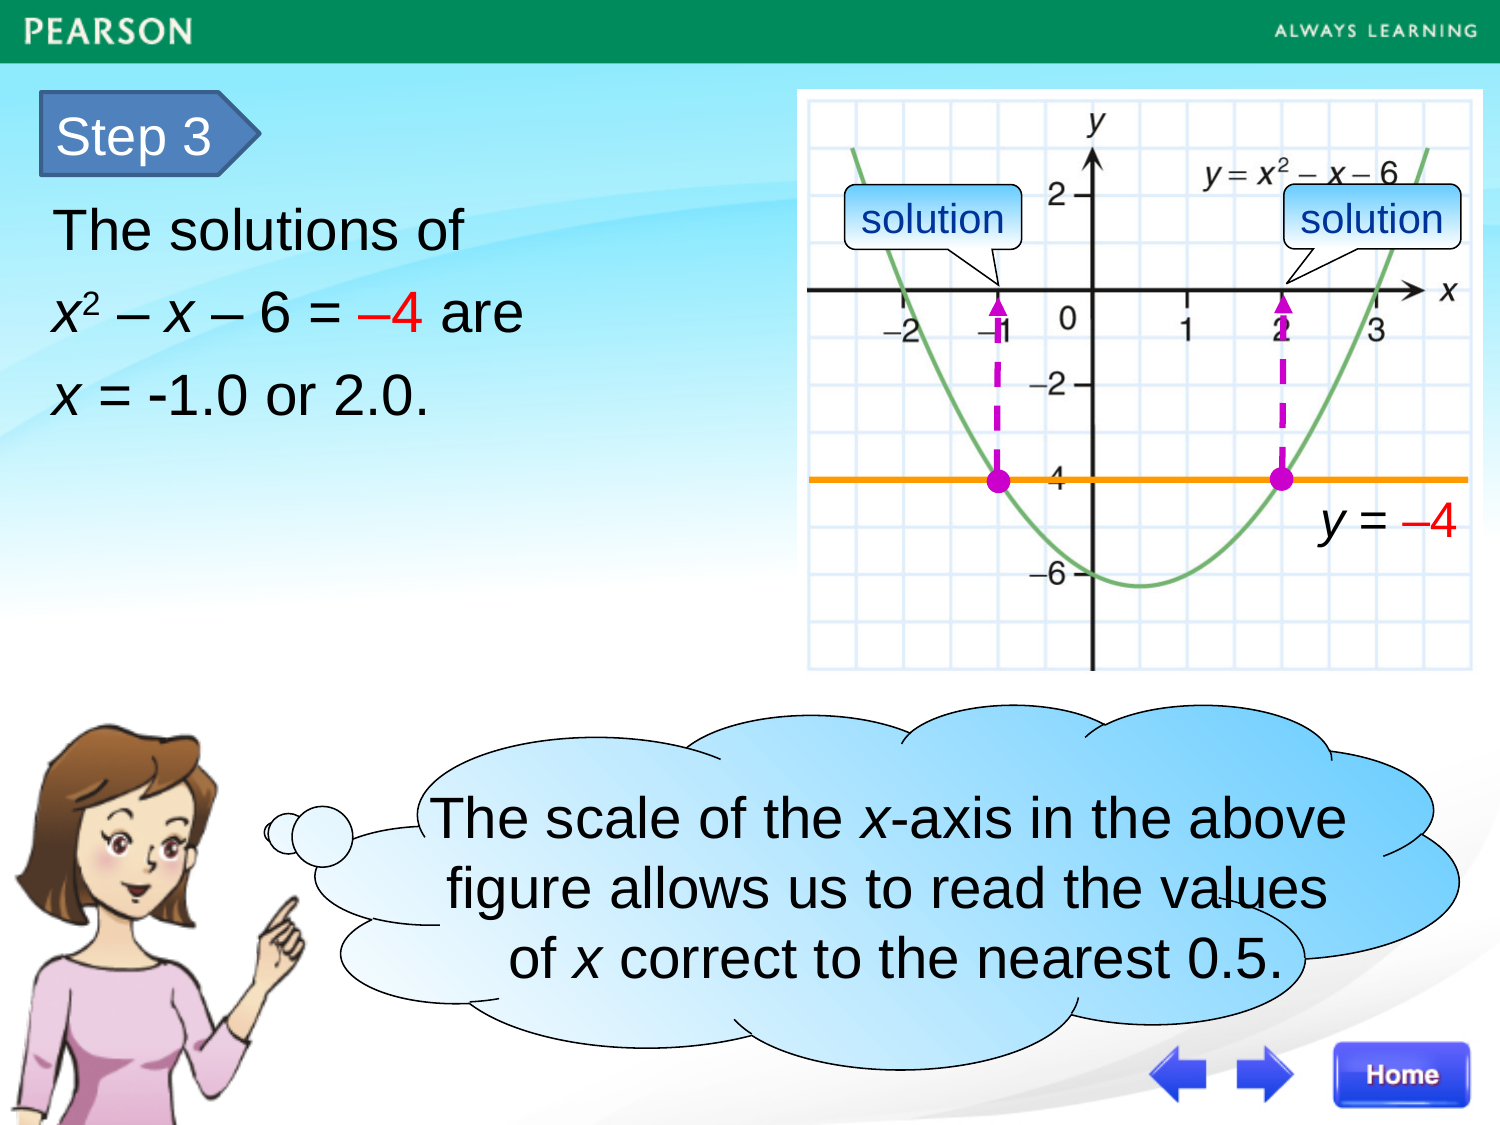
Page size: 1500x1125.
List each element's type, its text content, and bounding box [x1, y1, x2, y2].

picture [0, 0, 1500, 1125]
text_box The scale of the x-axis in the above figure allows us to read the values of x correct to the nearest 0.5. [371, 772, 1500, 998]
text_box [402, 998, 1276, 1071]
text_box Step 3 [39, 90, 262, 178]
text_box y = –4 [1488, 479, 1495, 555]
text_box [447, 705, 1403, 772]
text_box The solutions of x2 – x – 6 = –4 are x = 1.0 or 2.0. [37, 184, 786, 435]
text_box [996, 294, 1284, 465]
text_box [986, 466, 1294, 494]
